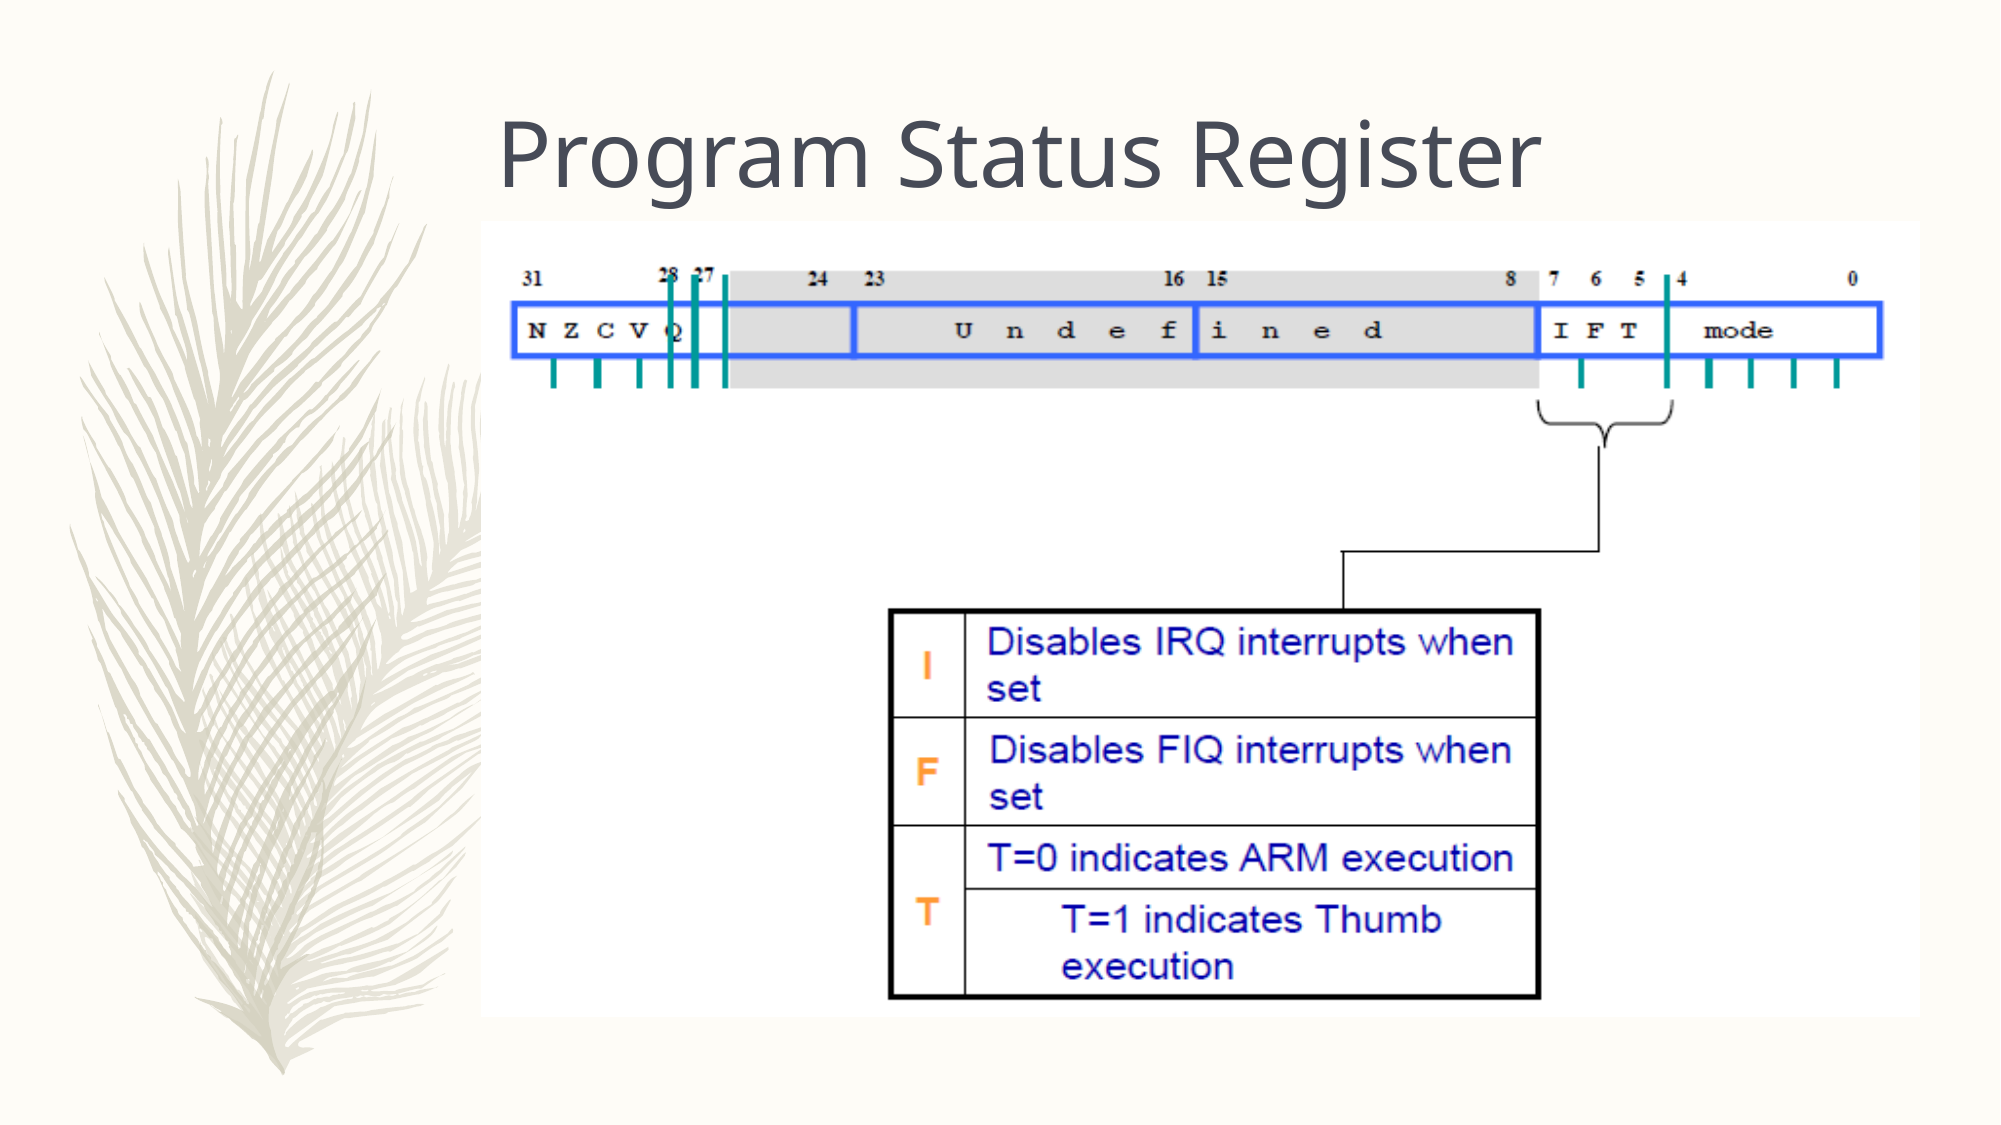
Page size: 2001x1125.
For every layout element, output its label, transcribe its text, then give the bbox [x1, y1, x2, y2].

title Program Status Register [481, 93, 1920, 220]
picture [480, 220, 1921, 1017]
